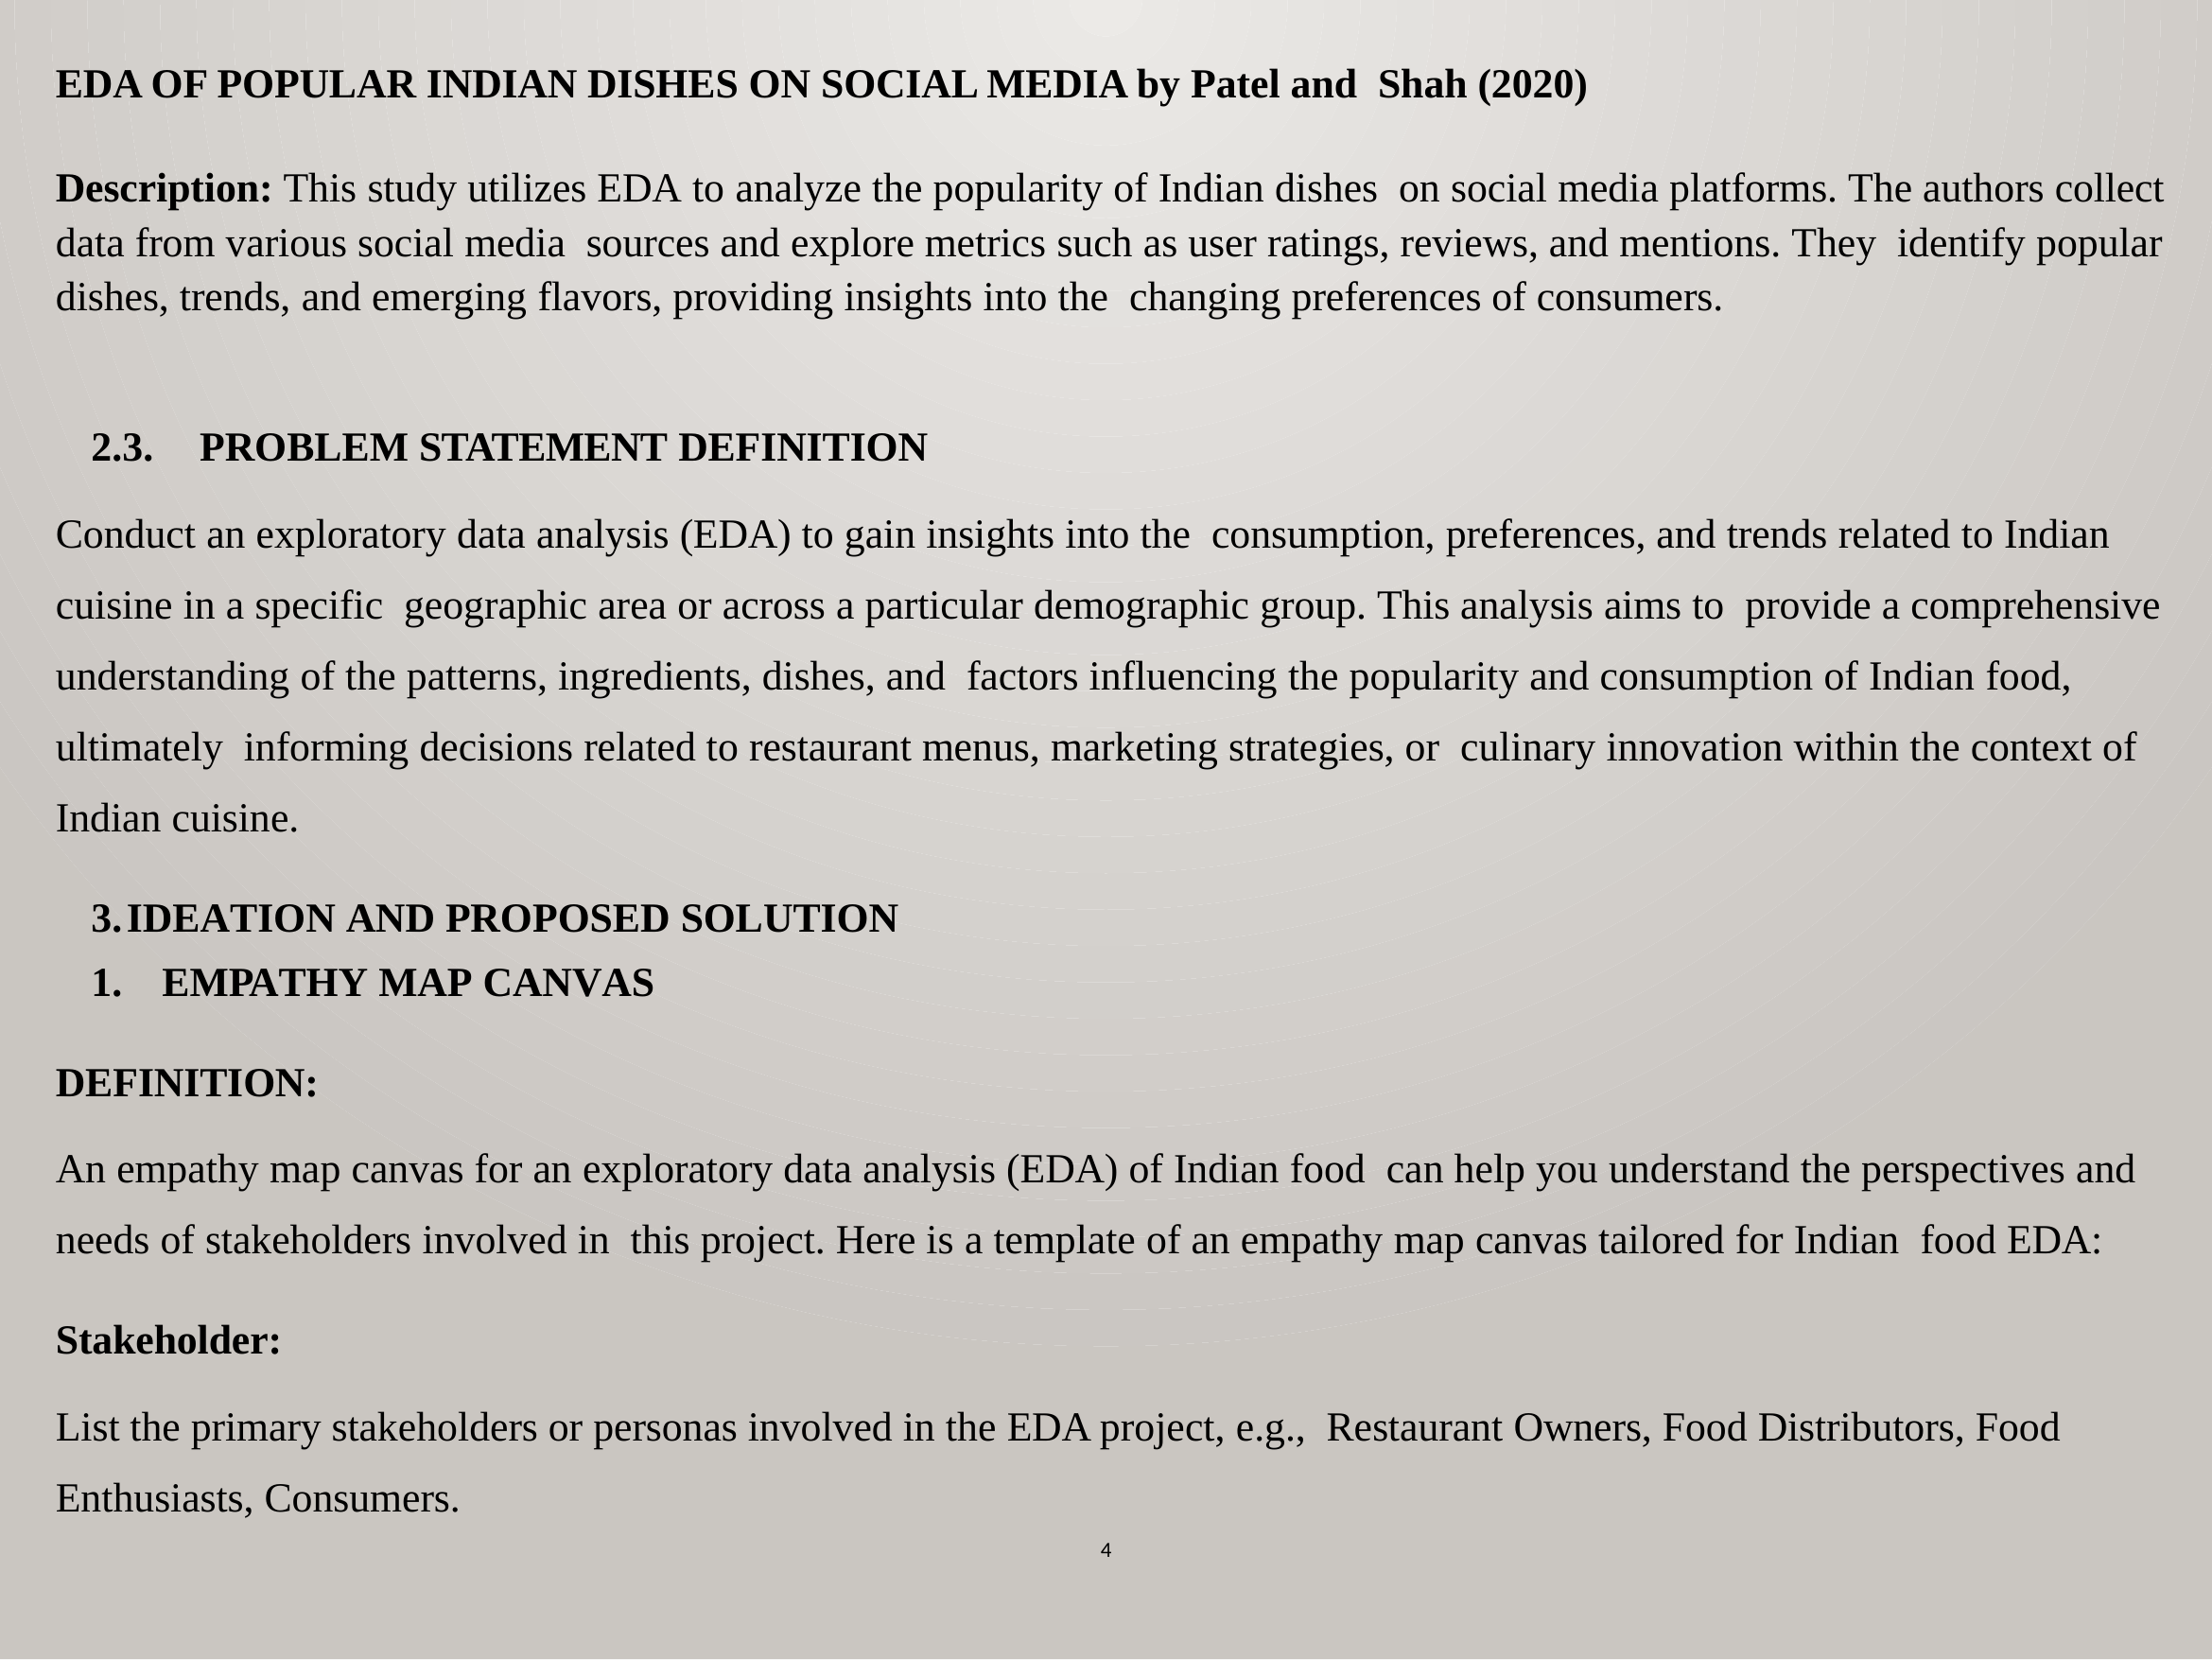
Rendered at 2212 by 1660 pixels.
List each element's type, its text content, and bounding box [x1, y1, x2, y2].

text_box 4 [1094, 1538, 1118, 1562]
text_box EDA OF POPULAR INDIAN DISHES ON SOCIAL MEDIA by Patel and Shah (2020) Description: This study utilizes EDA to analyze the popularity of Indian dishes on social media platforms. The authors collect data from various social media sources and explore metrics such as user ratings, reviews, and mentions. They identify popular dishes, trends, and emerging flavors, providing insights into the changing preferences of consumers. 2.3. PROBLEM STATEMENT DEFINITION Conduct an exploratory data analysis (EDA) to gain insights into the consumption, preferences, and trends related to Indian cuisine in a specific geographic area or across a particular demographic group. This analysis aims to provide a comprehensive understanding of the patterns, ingredients, dishes, and factors influencing the popularity and consumption of Indian food, ultimately informing decisions related to restaurant menus, marketing strategies, or culinary innovation within the context of Indian cuisine. IDEATION AND PROPOSED SOLUTION EMPATHY MAP CANVAS DEFINITION: An empathy map canvas for an exploratory data analysis (EDA) of Indian food can help you understand the perspectives and needs of stakeholders involved in this project. Here is a template of an empathy map canvas tailored for Indian food EDA: Stakeholder: List the primary stakeholders or personas involved in the EDA project, e.g., Restaurant Owners, Food Distributors, Food Enthusiasts, Consumers. [53, 49, 2182, 1521]
